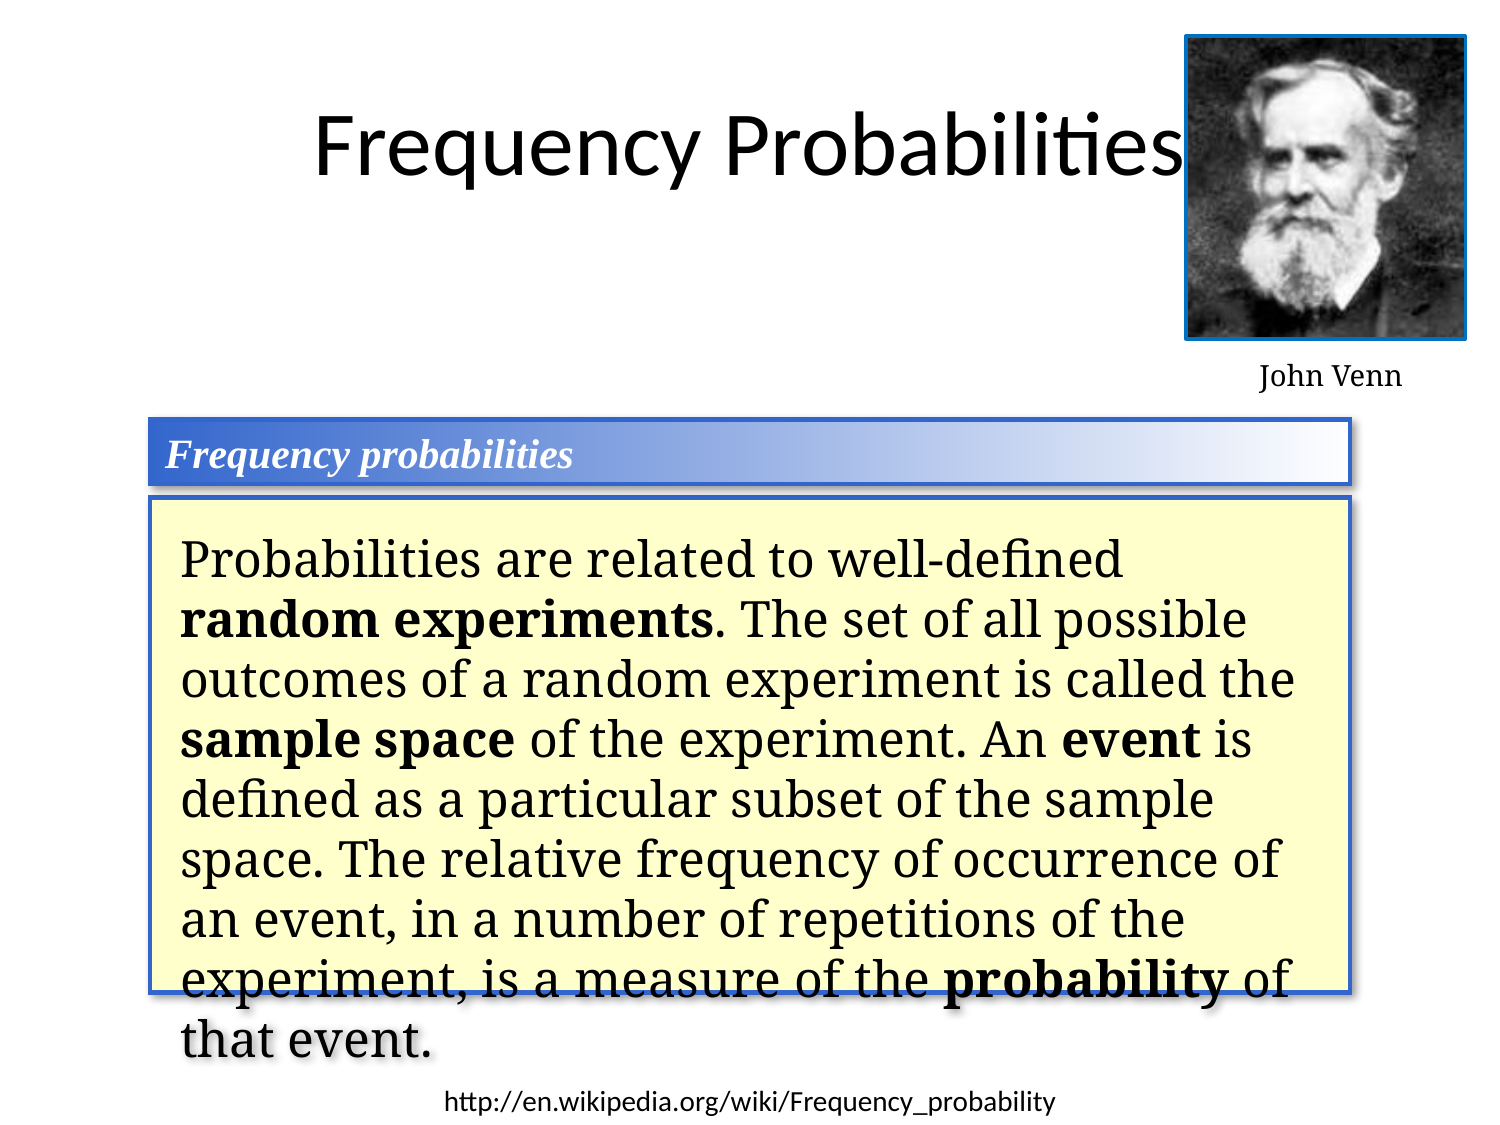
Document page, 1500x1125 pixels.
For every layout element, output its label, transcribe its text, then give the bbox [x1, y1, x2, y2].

picture [1187, 37, 1464, 338]
text_box Probabilities are related to well-defined random experiments. The set of all possible outcomes of a random experiment is called the sample space of the experiment. An event is defined as a particular subset of the sample space. The relative frequency of occurrence of an event, in a number of repetitions of the experiment, is a measure of the probability of that event. [149, 497, 1350, 993]
text_box http://en.wikipedia.org/wiki/Frequency_probability [74, 1074, 1425, 1125]
text_box Frequency probabilities [149, 419, 1350, 485]
title Frequency Probabilities [75, 45, 1182, 233]
text_box John Venn [1187, 349, 1475, 400]
